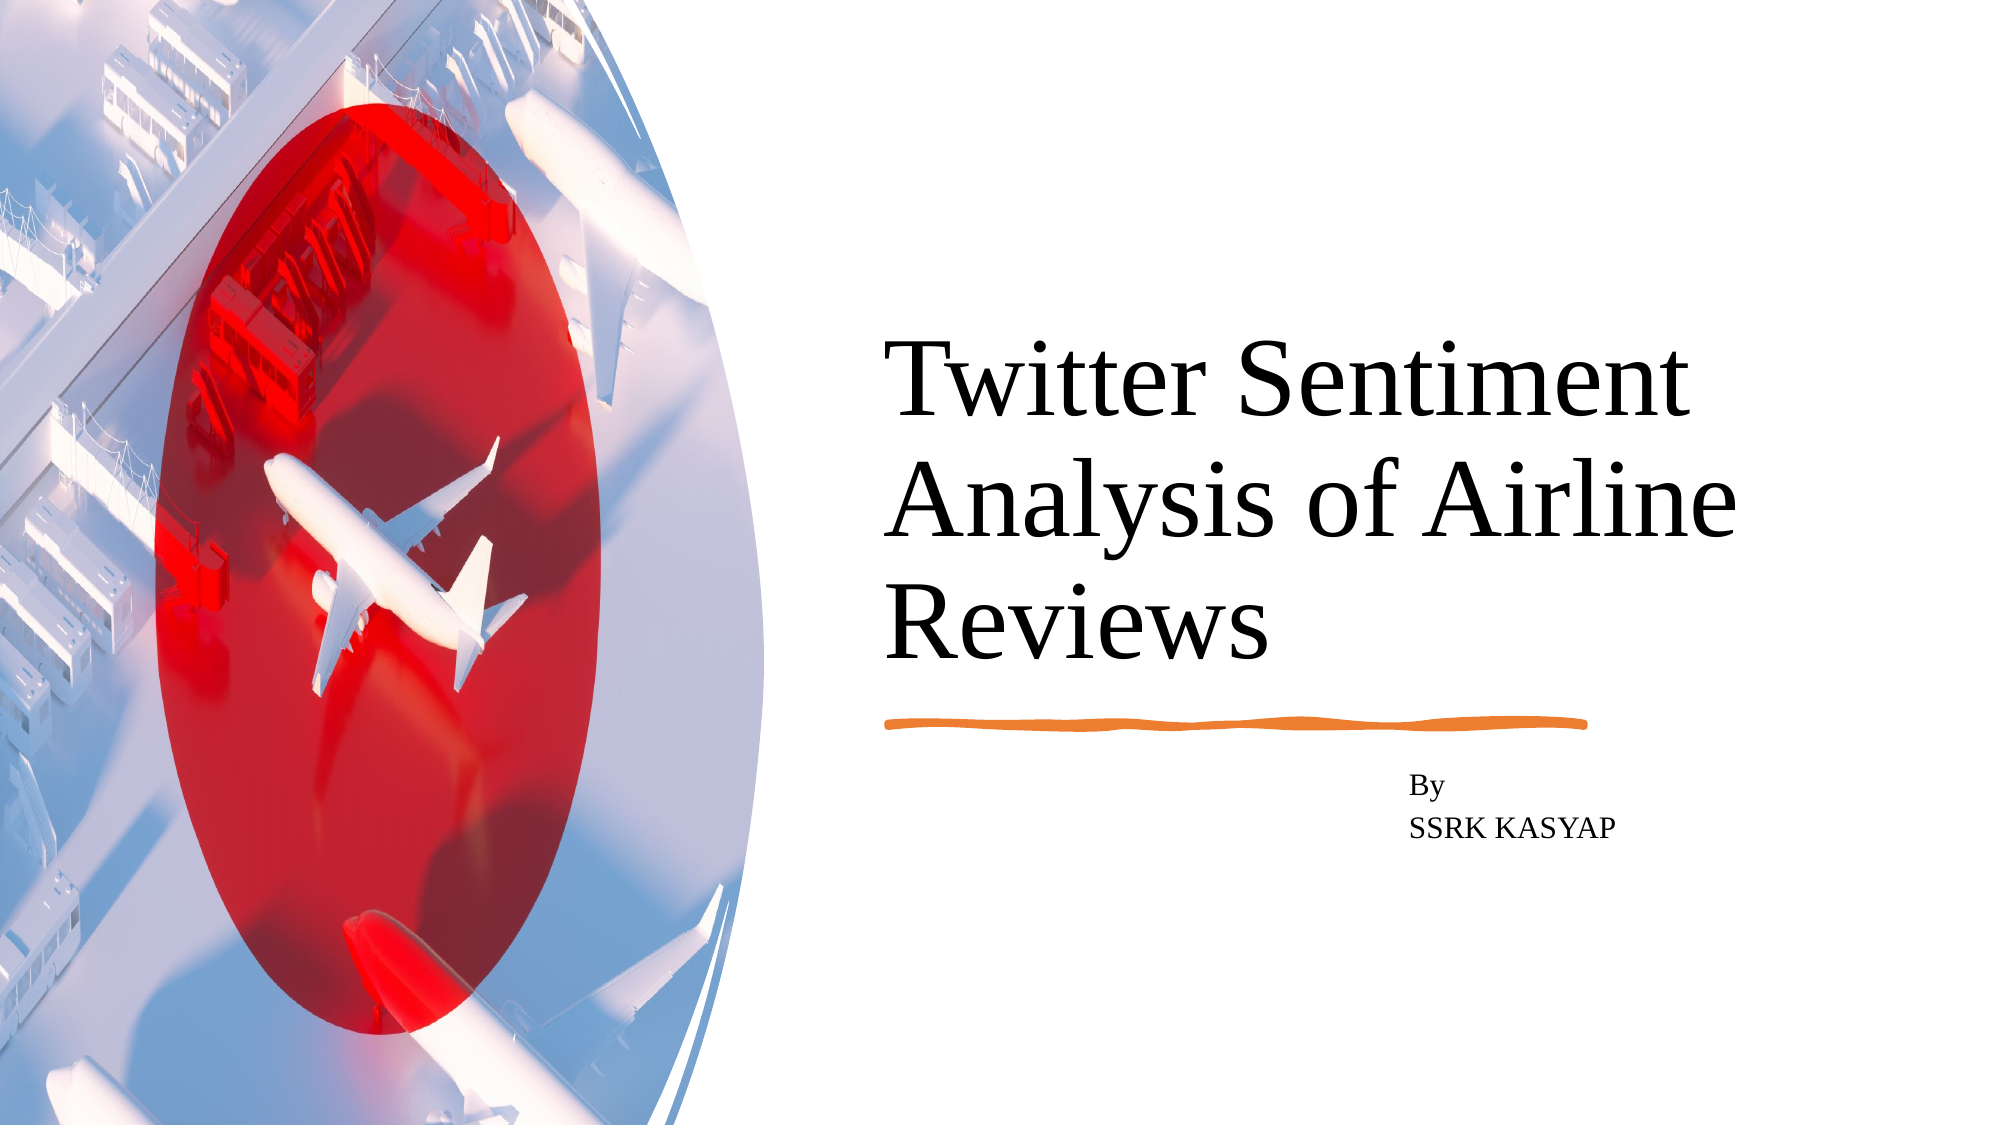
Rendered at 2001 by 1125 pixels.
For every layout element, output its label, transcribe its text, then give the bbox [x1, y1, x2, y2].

subtitle By SSRK KASYAP [869, 760, 1895, 1019]
text_box [886, 718, 1586, 730]
text_box [764, 0, 2000, 1125]
title Twitter Sentiment Analysis of Airline Reviews [869, 104, 1895, 690]
picture [0, 0, 764, 1125]
